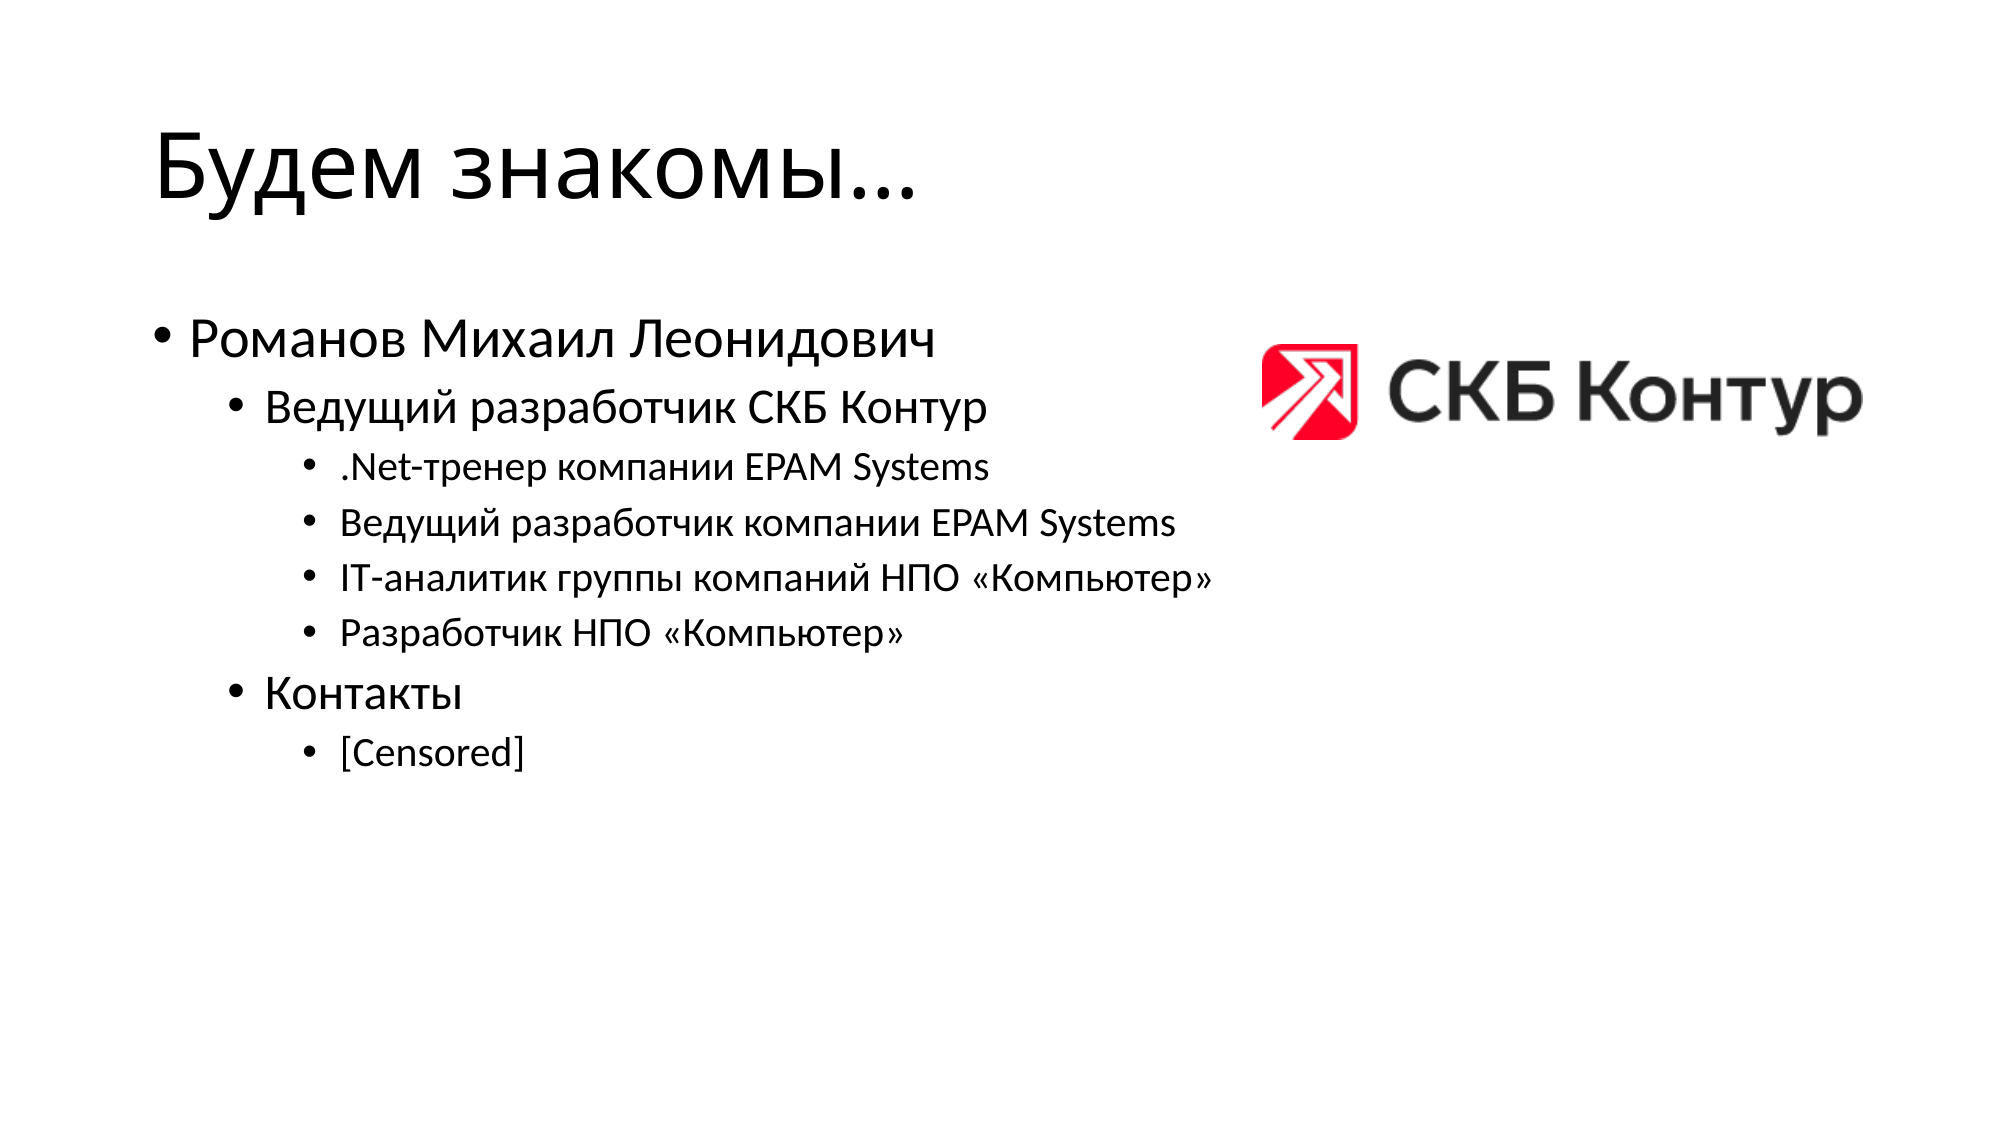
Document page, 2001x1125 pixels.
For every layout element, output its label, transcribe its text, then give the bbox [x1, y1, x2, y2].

title Будем знакомы… [137, 59, 1863, 278]
picture [1262, 344, 1863, 440]
list Романов Михаил Леонидович Ведущий разработчик СКБ Контур .Net-тренер компании EPAM Systems Ведущий разработчик компании EPAM Systems IT-аналитик группы компаний НПО «Компьютер» Разработчик НПО «Компьютер» Контакты [Censored] [137, 299, 1863, 1014]
